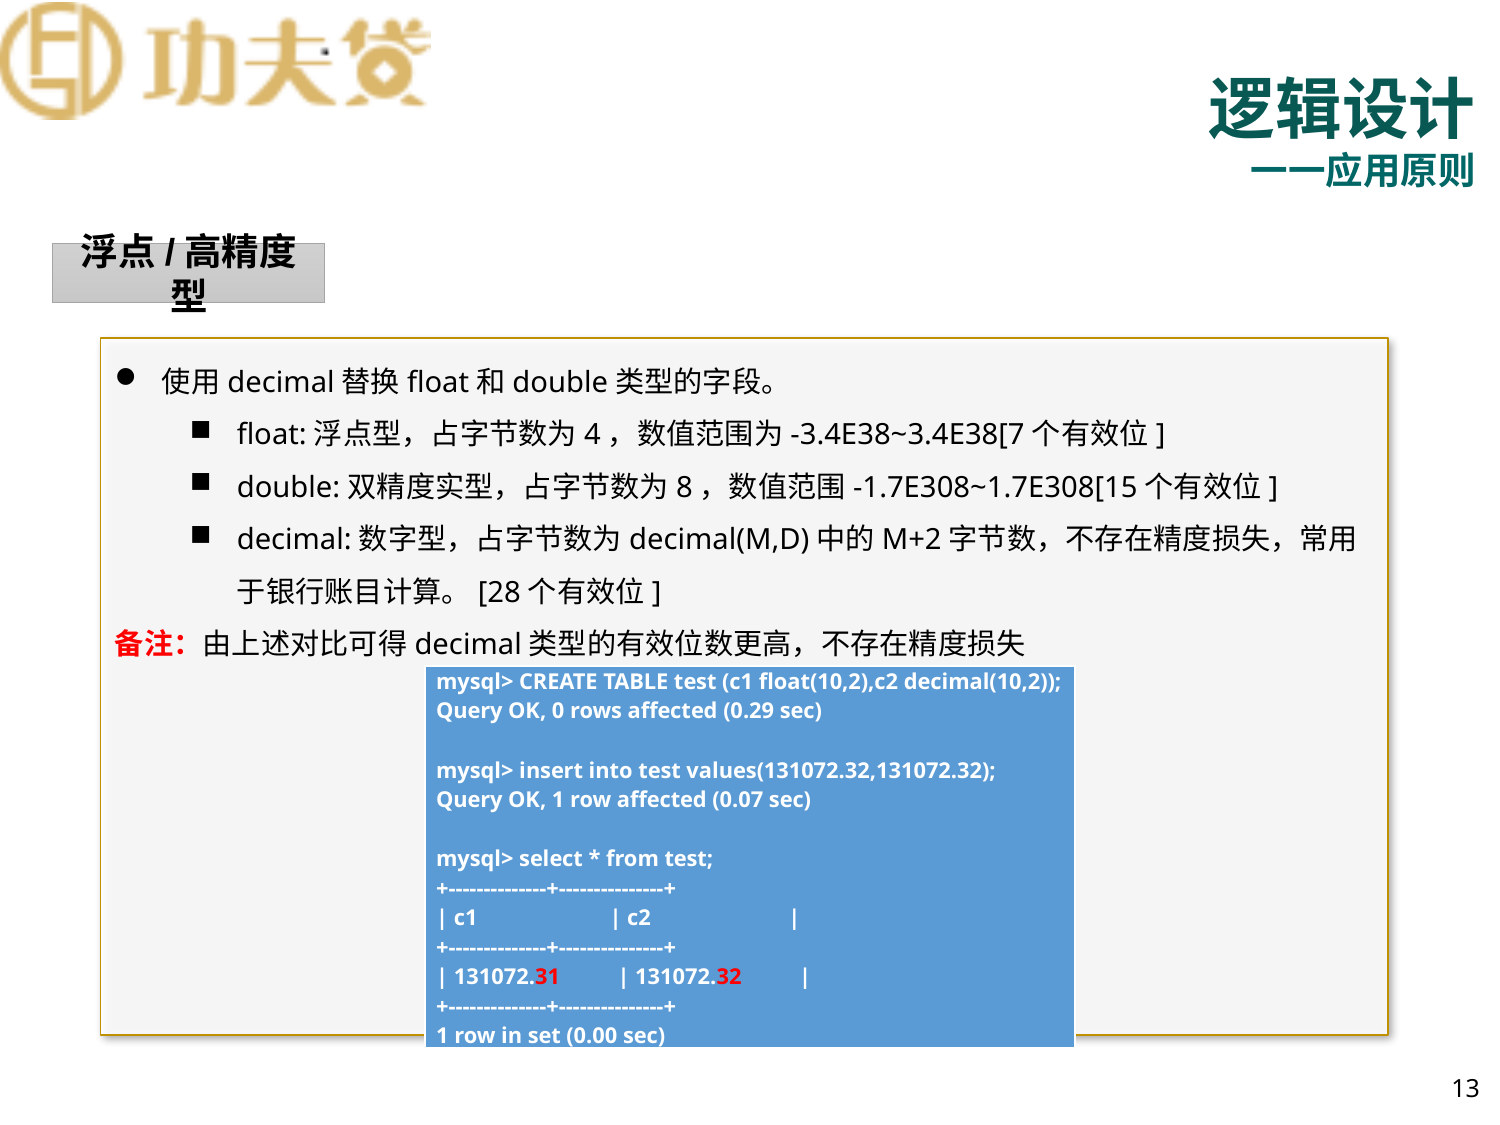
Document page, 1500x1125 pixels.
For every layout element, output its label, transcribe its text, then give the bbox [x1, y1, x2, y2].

slide_number 13 [1426, 1059, 1495, 1120]
text_box 逻辑设计 一一应用原则 [302, 59, 1491, 202]
text_box 使用decimal替换float和double类型的字段。 float:浮点型，占字节数为4，数值范围为-3.4E38~3.4E38[7个有效位] double:双精度实型，占字节数为8，数值范围-1.7E308~1.7E308[15个有效位] decimal:数字型，占字节数为decimal(M,D)中的M+2字节数，不存在精度损失，常用于银行账目计算。[28个有效位] 备注：由上述对比可得decimal类型的有效位数更高，不存在精度损失 [100, 338, 1388, 1035]
table_header mysql> CREATE TABLE test (c1 float(10,2),c2 decimal(10,2)); Query OK, 0 rows affected (0.29 sec) mysql> insert into test values(131072.32,131072.32); Query OK, 1 row affected (0.07 sec) mysql> select * from test; +--------------+---------------+ | c1 | c2 | +--------------+---------------+ | 131072.31 | 131072.32 | +--------------+---------------+ 1 row in set (0.00 sec) [426, 667, 1074, 1047]
picture [0, 2, 432, 120]
text_box 浮点/高精度型 [52, 243, 325, 303]
